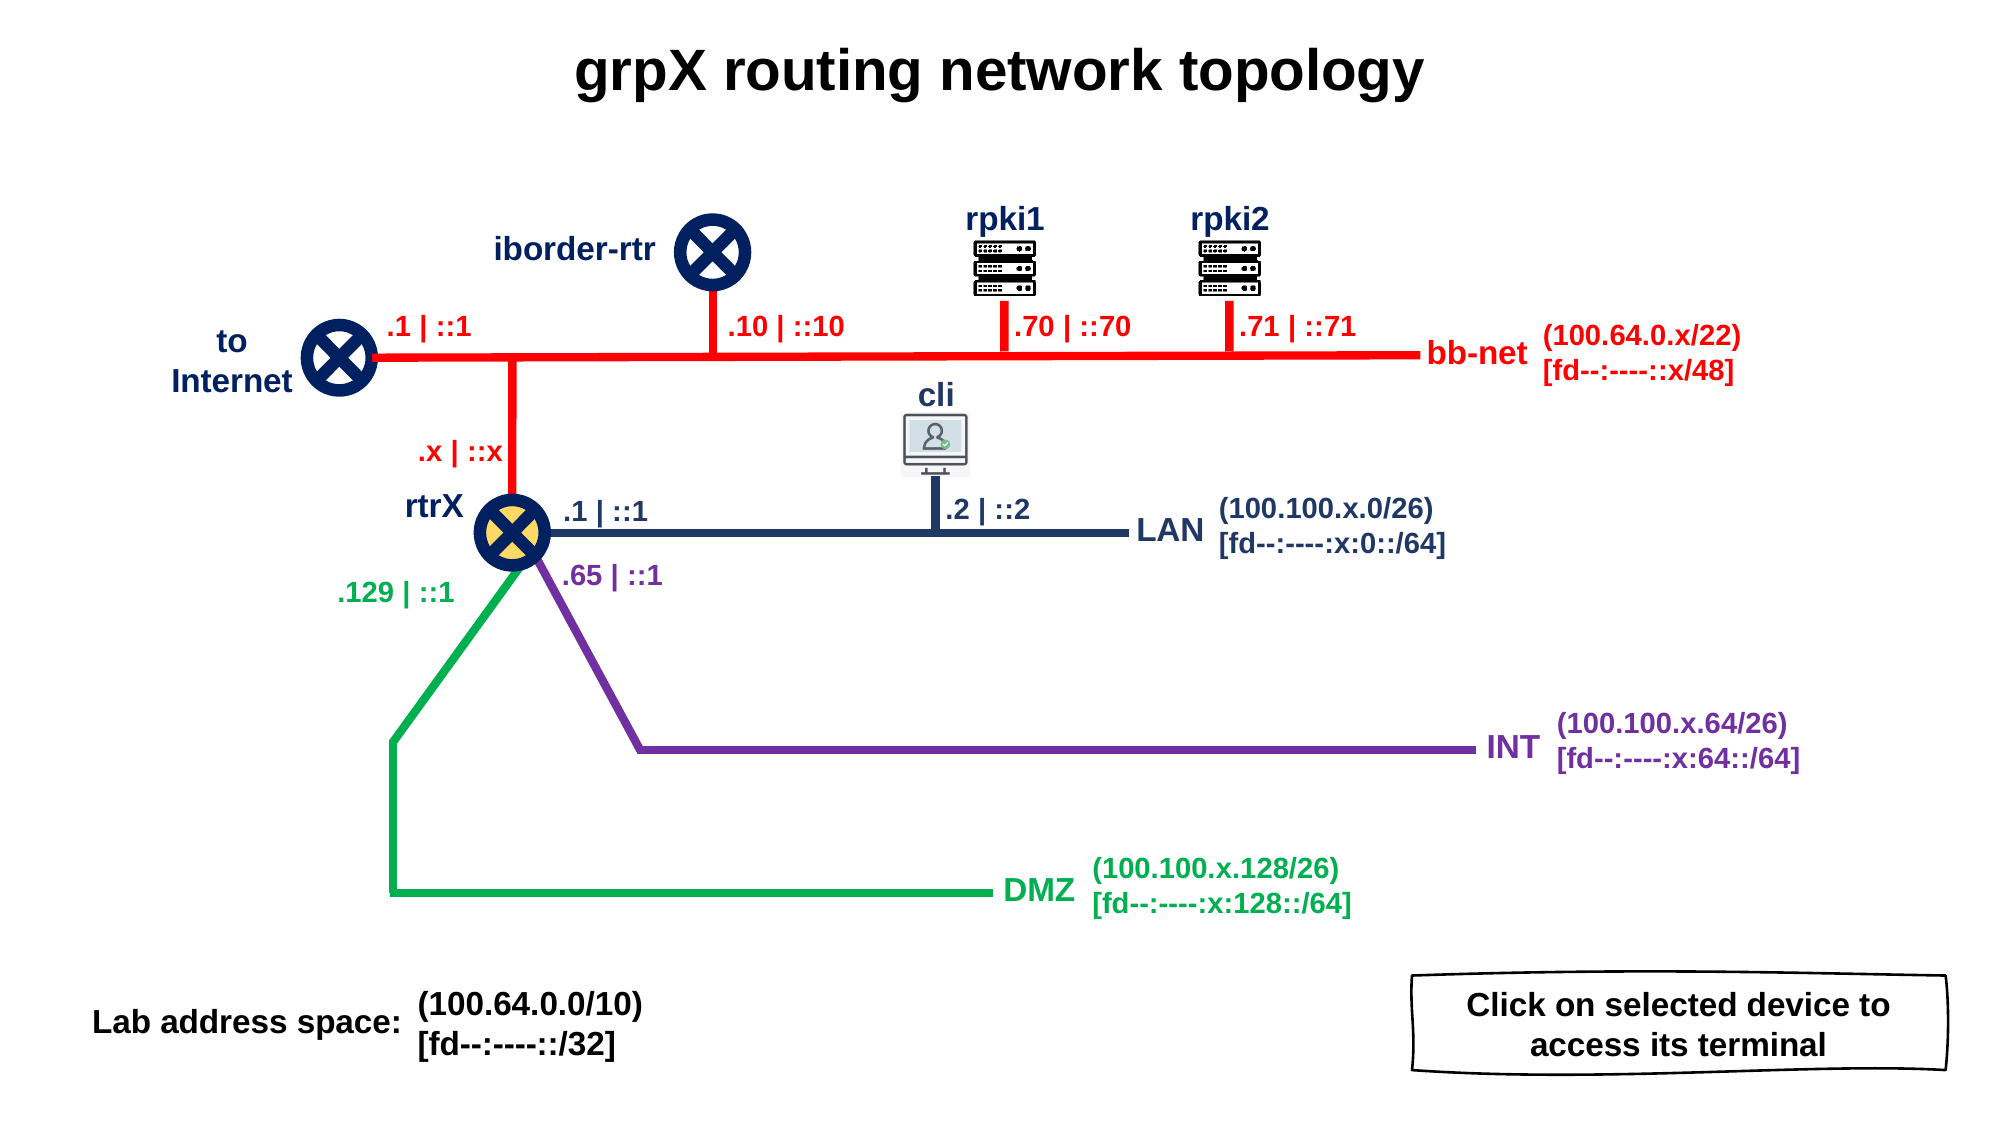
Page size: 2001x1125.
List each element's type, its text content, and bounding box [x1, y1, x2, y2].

text_box (100.100.x.64/26) [fd--:----:x:64::/64] [1542, 697, 1816, 782]
text_box .70 | ::70 [999, 301, 1004, 350]
text_box .2 | ::2 [936, 483, 1046, 532]
text_box .2 | ::2 [930, 483, 935, 532]
text_box Click on selected device to access its terminal [1411, 971, 1949, 1076]
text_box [392, 555, 490, 743]
text_box rpki2 [1175, 189, 1285, 245]
text_box .65 | ::1 [547, 548, 679, 599]
text_box .1 | ::1 [371, 299, 487, 350]
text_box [535, 555, 641, 751]
picture [1194, 237, 1265, 301]
text_box .x | ::x [403, 424, 512, 475]
text_box .x | ::x [513, 424, 518, 475]
picture [969, 237, 1040, 301]
text_box grpX routing network topology [559, 24, 1441, 110]
text_box (100.100.x.0/26) [fd--:----:x:0::/64] [1204, 481, 1462, 567]
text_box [152, 319, 372, 401]
picture [901, 412, 970, 478]
text_box rpki1 [950, 189, 1060, 245]
text_box .129 | ::1 [322, 565, 392, 616]
text_box .71 | ::71 [1230, 300, 1372, 350]
text_box DMZ [988, 860, 1077, 916]
text_box (100.100.x.128/26) [fd--:----:x:128::/64] [1077, 841, 1368, 927]
text_box .1 | ::1 [548, 484, 664, 535]
text_box .70 | ::70 [1005, 300, 1147, 350]
text_box .10 | ::10 [713, 299, 860, 350]
text_box bb-net [1411, 324, 1528, 379]
text_box .71 | ::71 [1224, 301, 1229, 350]
text_box LAN [1121, 500, 1204, 555]
text_box INT [1471, 717, 1542, 773]
text_box cli [903, 365, 970, 412]
text_box (100.64.0.x/22) [fd--:----::x/48] [1528, 308, 1757, 394]
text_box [493, 219, 746, 286]
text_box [404, 484, 545, 566]
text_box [75, 974, 660, 1071]
